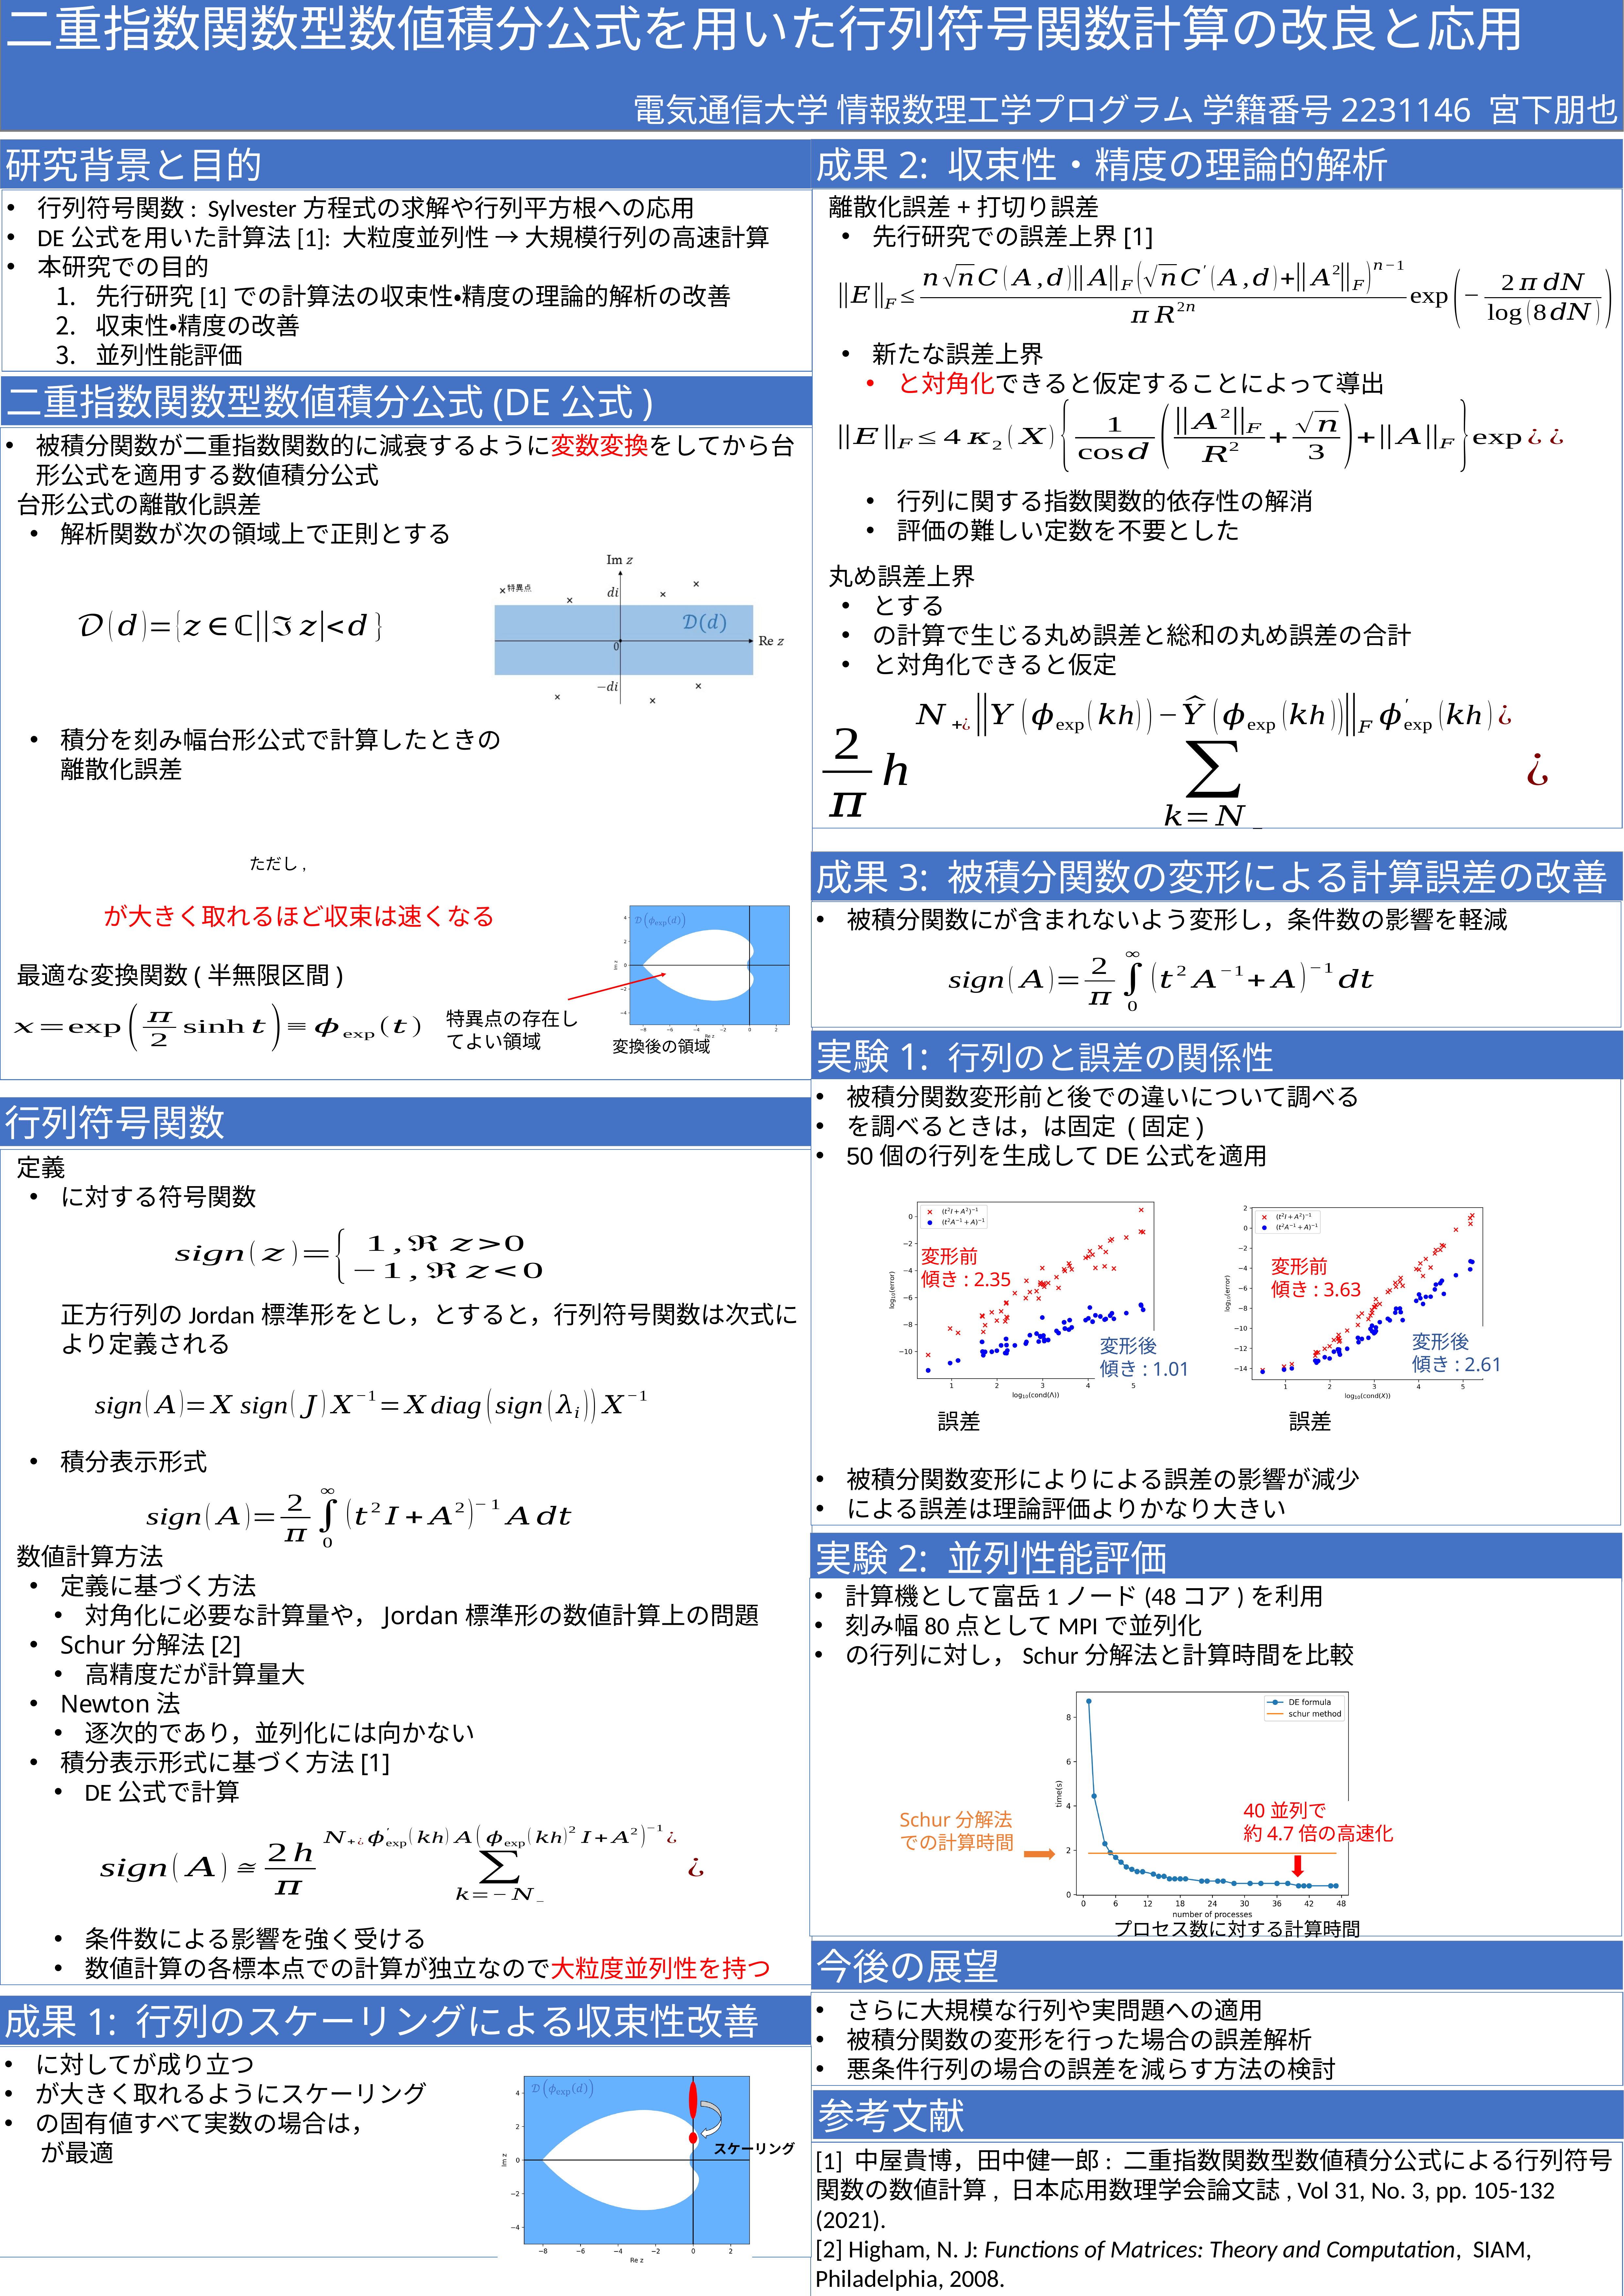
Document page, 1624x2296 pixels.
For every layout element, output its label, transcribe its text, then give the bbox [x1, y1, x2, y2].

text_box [568, 974, 666, 1000]
picture [489, 544, 792, 712]
text_box 参考文献 [813, 2090, 1624, 2139]
text_box 実験2: 並列性能評価 [810, 1533, 1622, 1582]
text_box スケーリング [752, 2138, 808, 2159]
text_box 特異点の存在してよい領域 [441, 1004, 594, 1055]
text_box 変形後 傾き: 1.01 [1157, 1331, 1212, 1383]
text_box Schur分解法での計算時間 [895, 1815, 1036, 1846]
text_box さらに大規模な行列や実問題への適用 被積分関数の変形を行った場合の誤差解析 悪条件行列の場合の誤差を減らす方法の検討 [811, 1992, 1623, 2086]
text_box 成果2: 収束性・精度の理論的解析 [811, 139, 1623, 188]
picture [1048, 1683, 1357, 1924]
text_box [1] 中屋貴博，田中健一郎: 二重指数関数型数値積分公式による行列符号関数の数値計算, 日本応用数理学会論文誌, Vol 31, No. 3, pp. 105-132 (2021). [2] Higham, N. J: Functions of Matrices: Theory and Computation, SIAM, Philadelphia, 2008. [810, 2142, 1623, 2296]
text_box 40並列で 約4.7倍の高速化 [1357, 1801, 1401, 1842]
text_box 行列符号関数 [0, 1097, 811, 1146]
picture [498, 2074, 752, 2268]
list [611, 904, 791, 1042]
text_box プロセス数に対する計算時間 [1108, 1918, 1369, 1940]
picture [887, 1199, 1157, 1403]
text_box 成果1: 行列のスケーリングによる収束性改善 [0, 1996, 811, 2045]
text_box [1023, 1851, 1048, 1858]
text_box 今後の展望 [811, 1941, 1623, 1990]
text_box 変形後 傾き: 2.61 [1486, 1326, 1525, 1379]
text_box 二重指数関数型数値積分公式(DE公式) [1, 376, 812, 425]
picture [1222, 1204, 1486, 1404]
text_box 成果3: 被積分関数の変形による計算誤差の改善 [811, 851, 1623, 901]
text_box 研究背景と目的 [0, 139, 812, 189]
text_box 二重指数関数型数値積分公式を用いた行列符号関数計算の改良と応用 電気通信大学 情報数理工学プログラム 学籍番号2231146 宮下朋也 [0, 0, 1624, 131]
text_box 行列符号関数: Sylvester方程式の求解や行列平方根への応用 DE公式を用いた計算法[1]: 大粒度並列性 → 大規模行列の高速計算 本研究での目的 先行研究[1]での計算法の収束性・精度の理論的解析の改善 収束性・精度の改善 並列性能評価 [2, 190, 812, 372]
